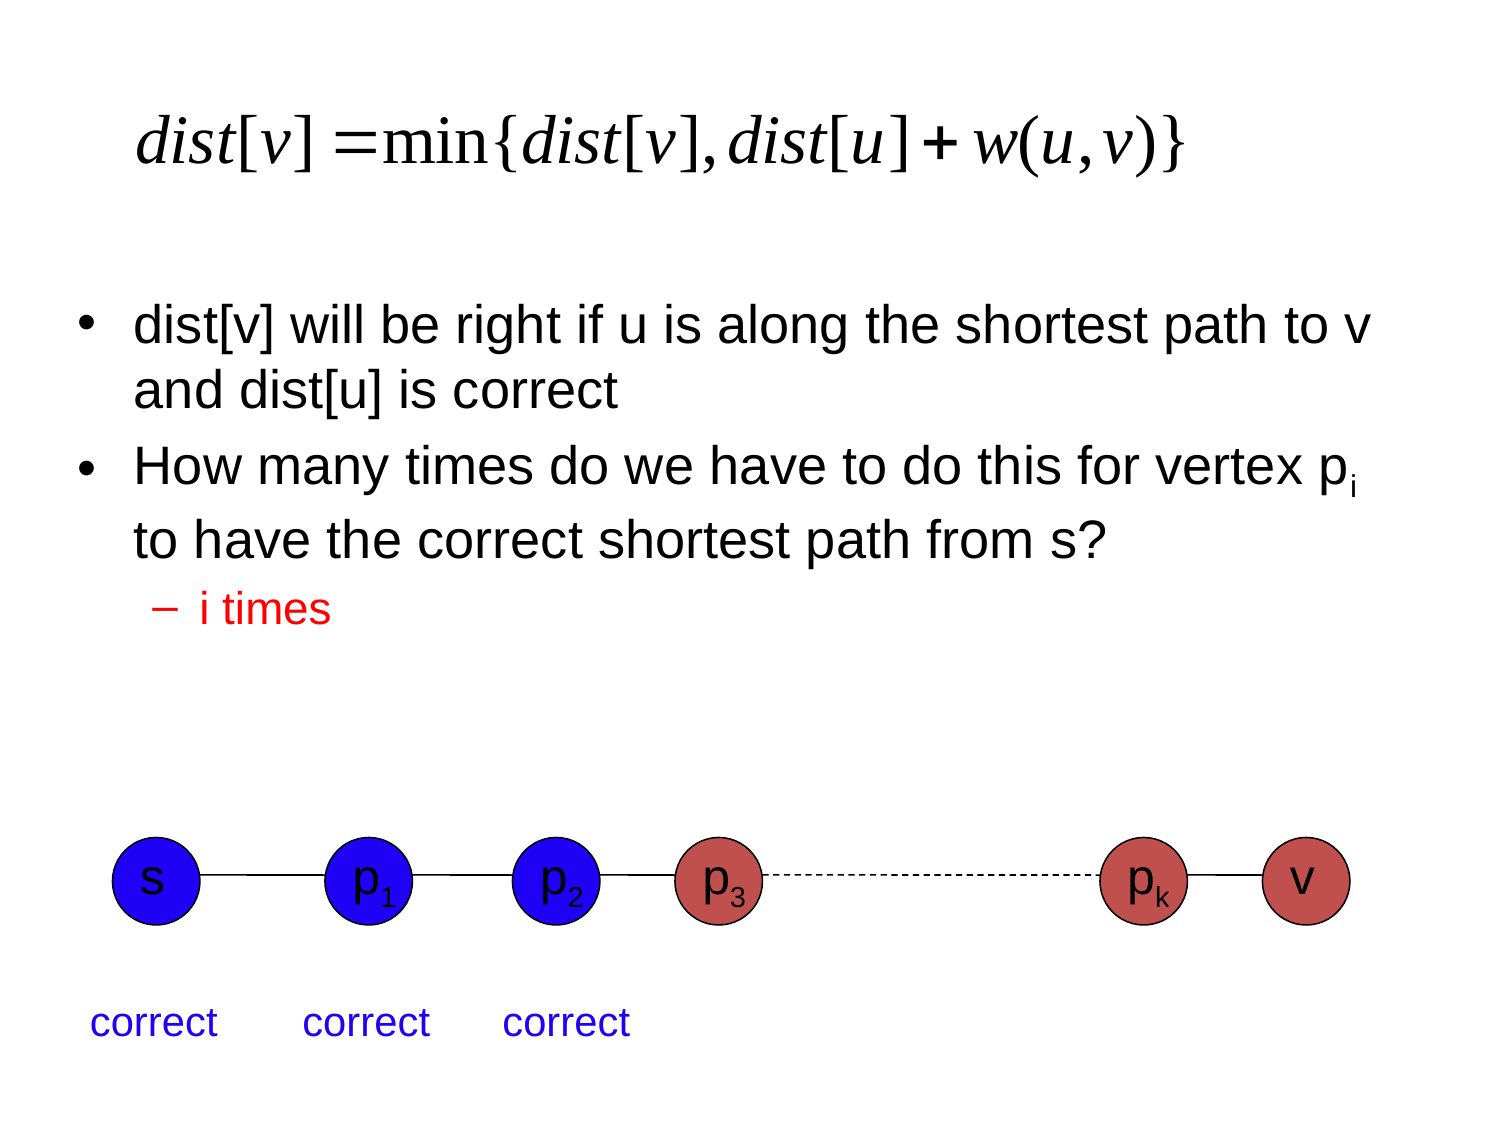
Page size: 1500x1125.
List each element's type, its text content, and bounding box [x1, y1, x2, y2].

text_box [674, 837, 776, 926]
text_box correct [75, 987, 263, 1053]
text_box correct [287, 987, 475, 1053]
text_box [512, 837, 613, 926]
list dist[v] will be right if u is along the shortest path to v and dist[u] is correct How many times do we have to do this for vertex pi to have the correct shortest path from s? i times [62, 281, 1426, 688]
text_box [1262, 837, 1351, 926]
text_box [1099, 837, 1201, 926]
text_box correct [487, 987, 675, 1053]
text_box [112, 837, 201, 926]
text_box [124, 99, 1201, 193]
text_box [324, 837, 426, 926]
